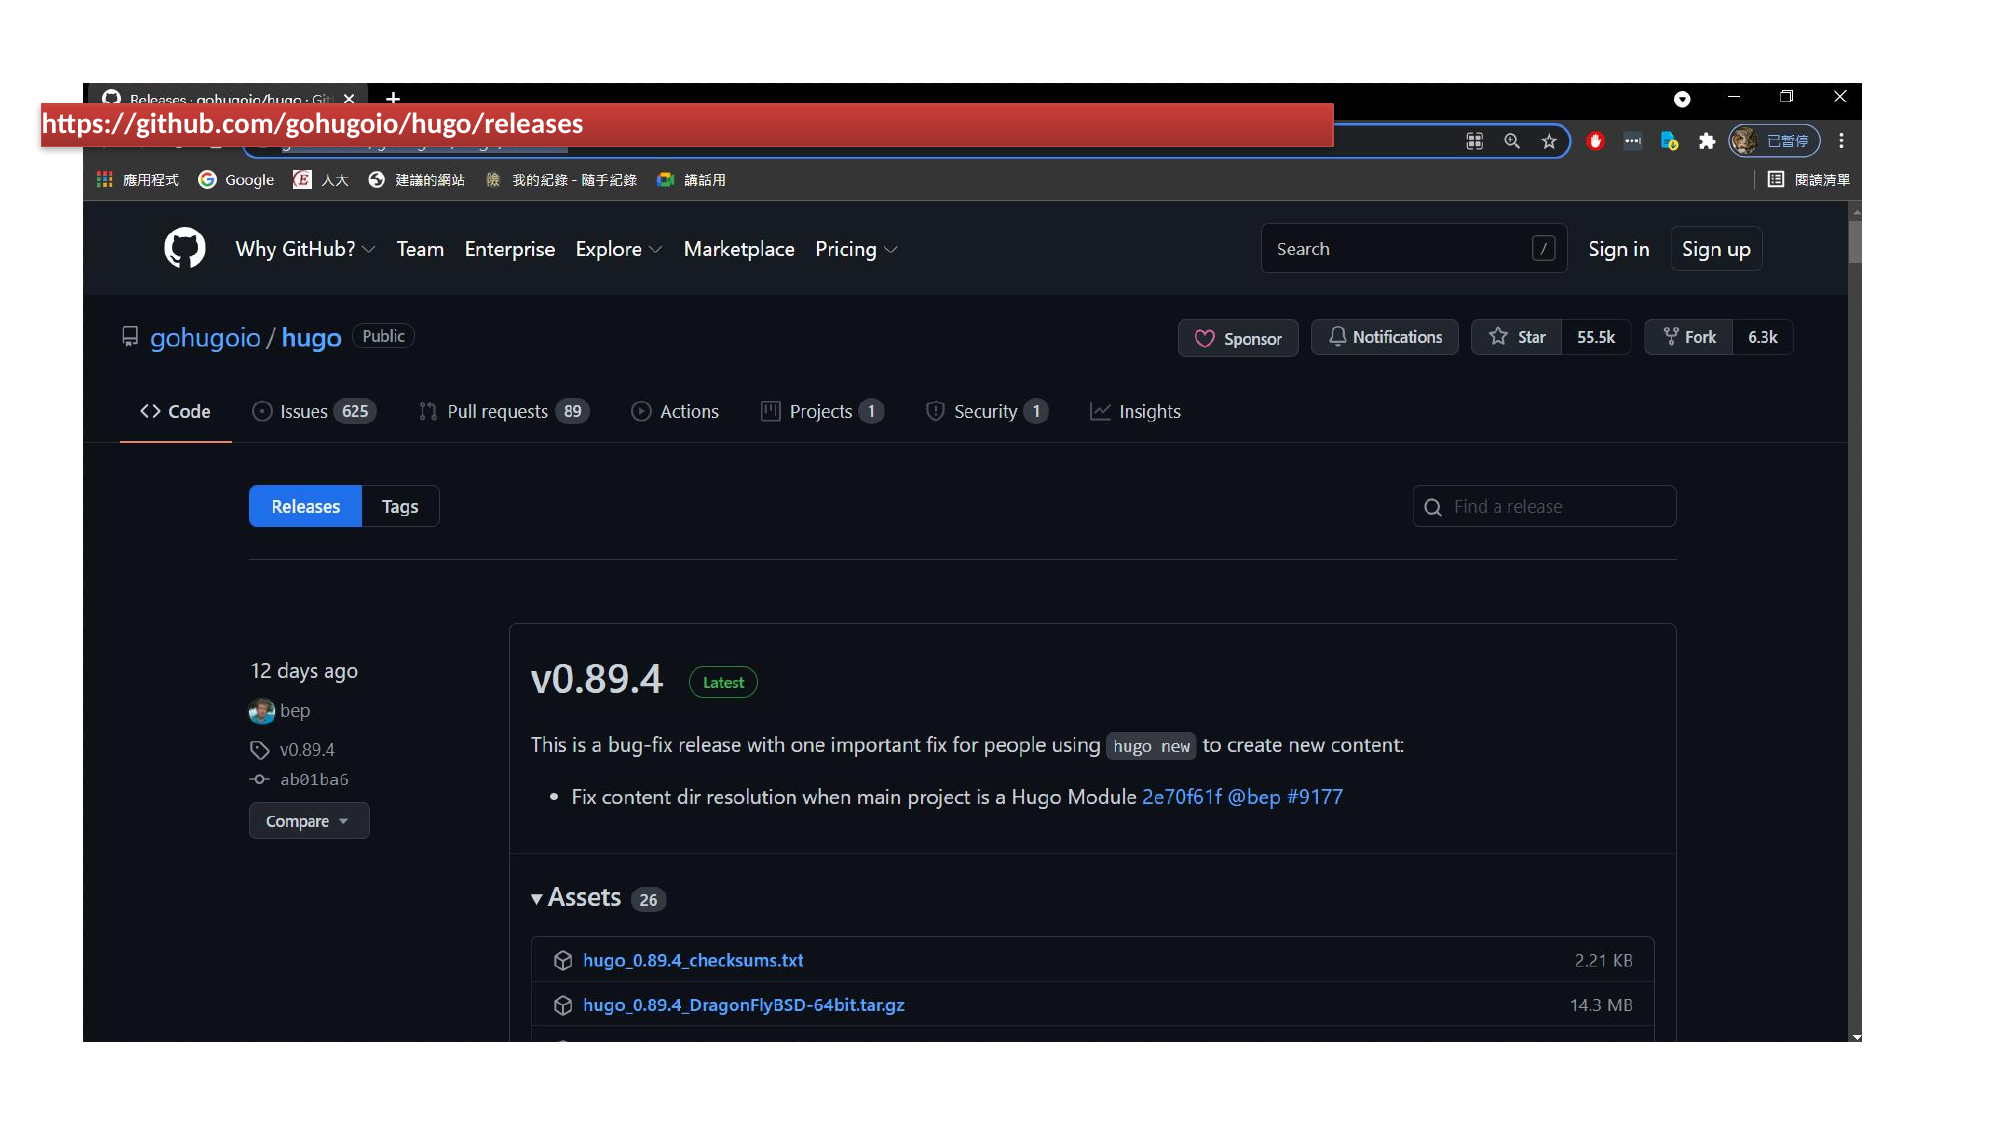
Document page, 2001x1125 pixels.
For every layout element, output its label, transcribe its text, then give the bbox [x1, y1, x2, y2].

text_box https://github.com/gohugoio/hugo/releases [41, 103, 77, 147]
picture [83, 83, 1862, 1042]
